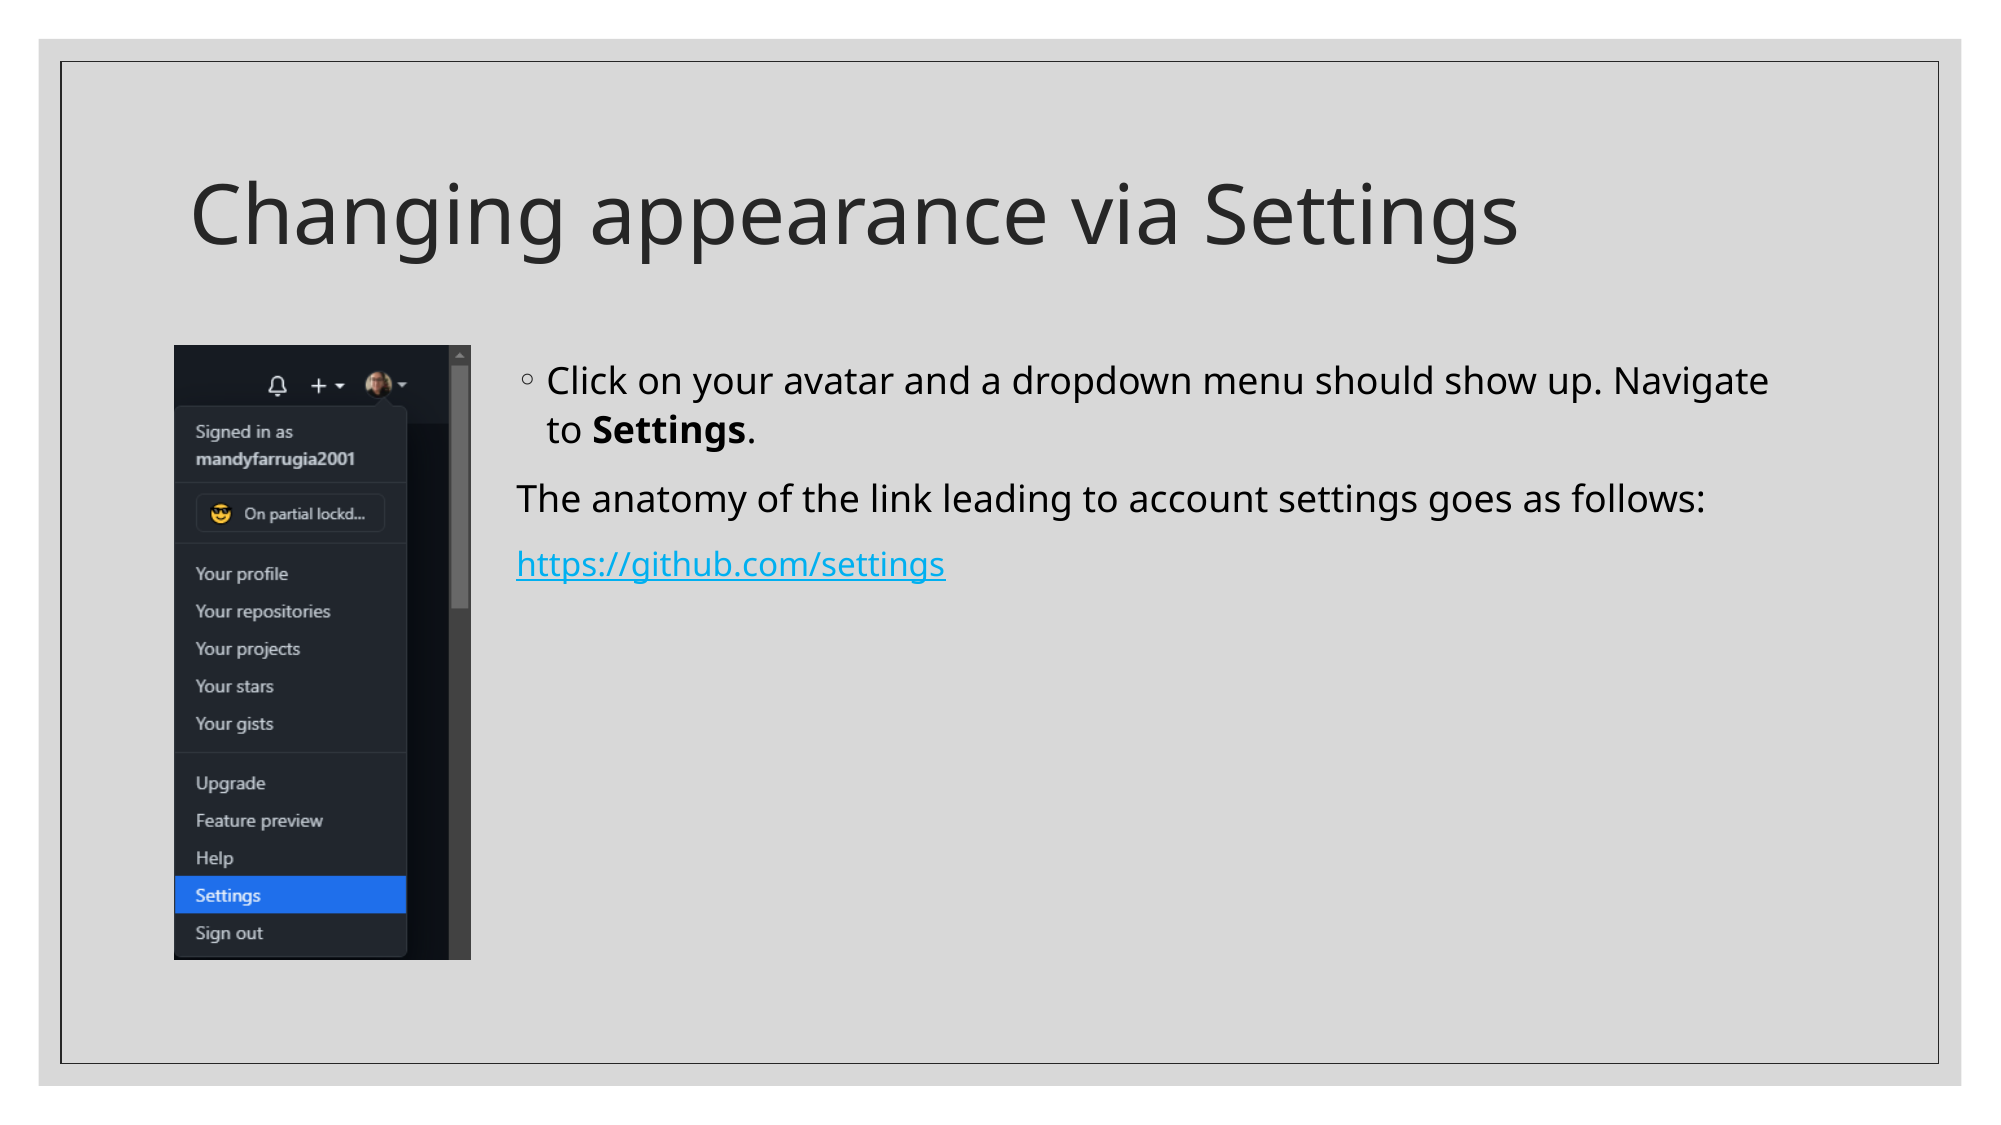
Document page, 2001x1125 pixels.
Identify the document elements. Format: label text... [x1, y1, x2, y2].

title Changing appearance via Settings [174, 105, 1825, 331]
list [174, 345, 471, 960]
list Click on your avatar and a dropdown menu should show up. Navigate to Settings. The anatomy of the link leading to account settings goes as follows: https://github.com/settings [501, 345, 1825, 960]
